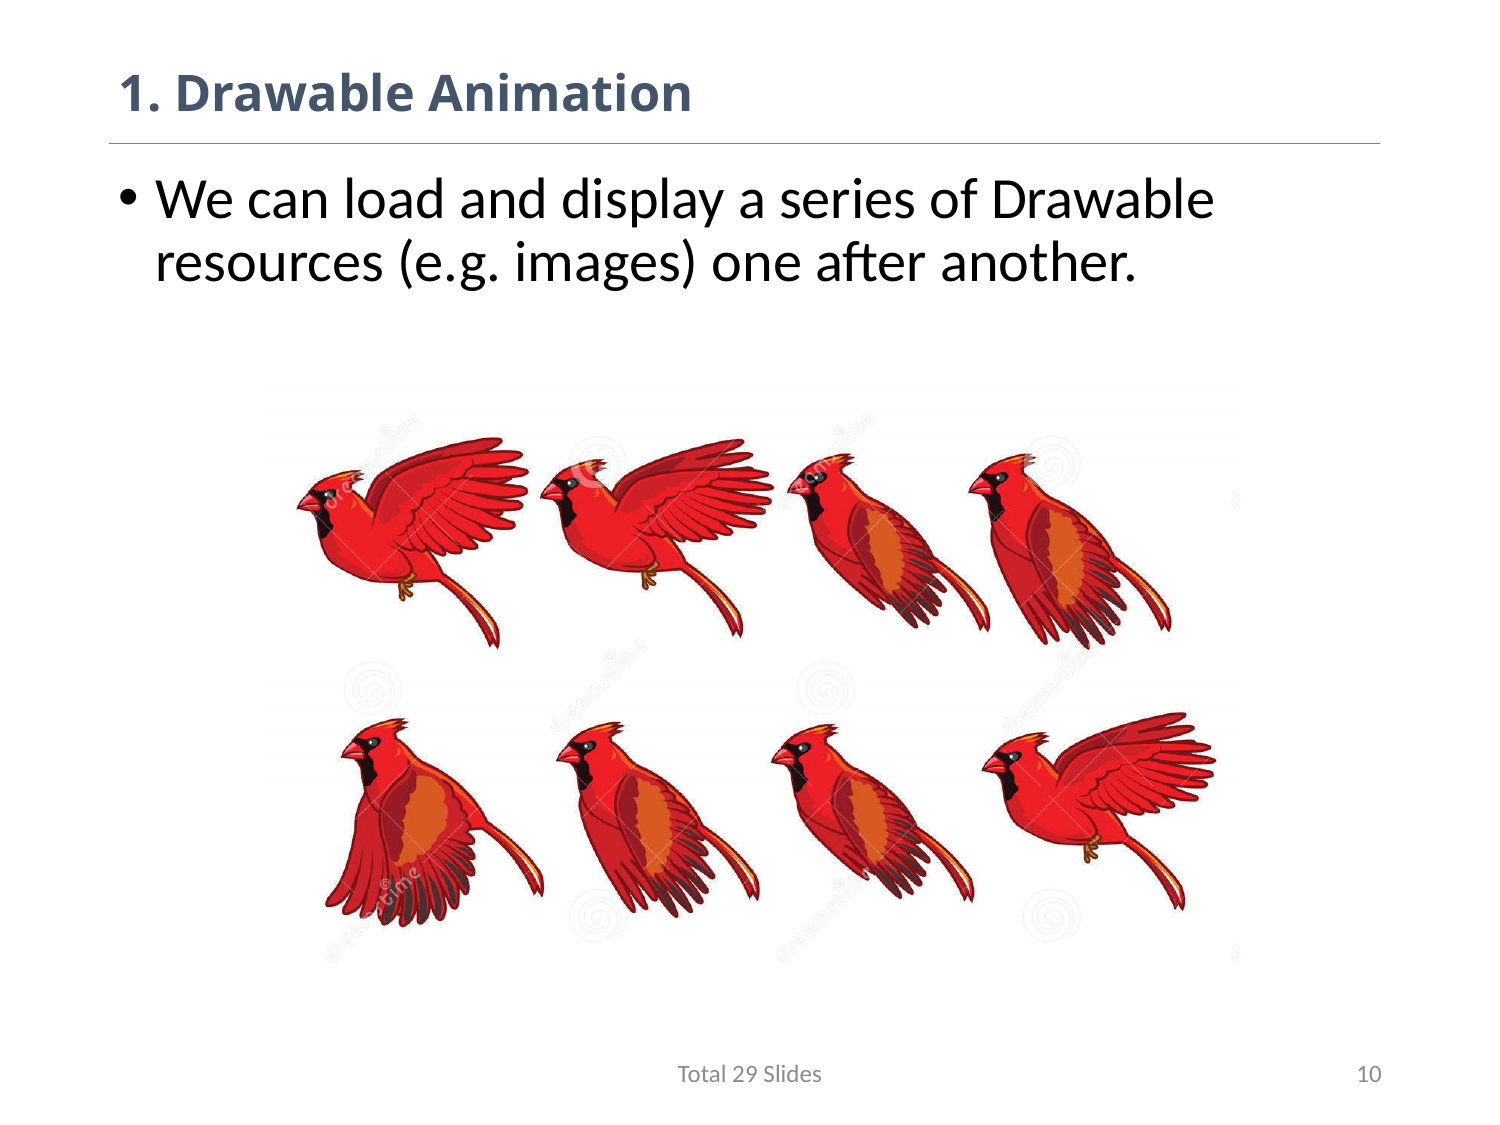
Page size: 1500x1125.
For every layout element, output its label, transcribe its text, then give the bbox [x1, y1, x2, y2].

title 1. Drawable Animation [103, 59, 1397, 130]
list We can load and display a series of Drawable resources (e.g. images) one after another. [103, 160, 1397, 348]
footer Total 29 Slides [496, 1042, 1004, 1103]
picture [259, 333, 1241, 963]
slide_number 10 [1059, 1042, 1397, 1103]
